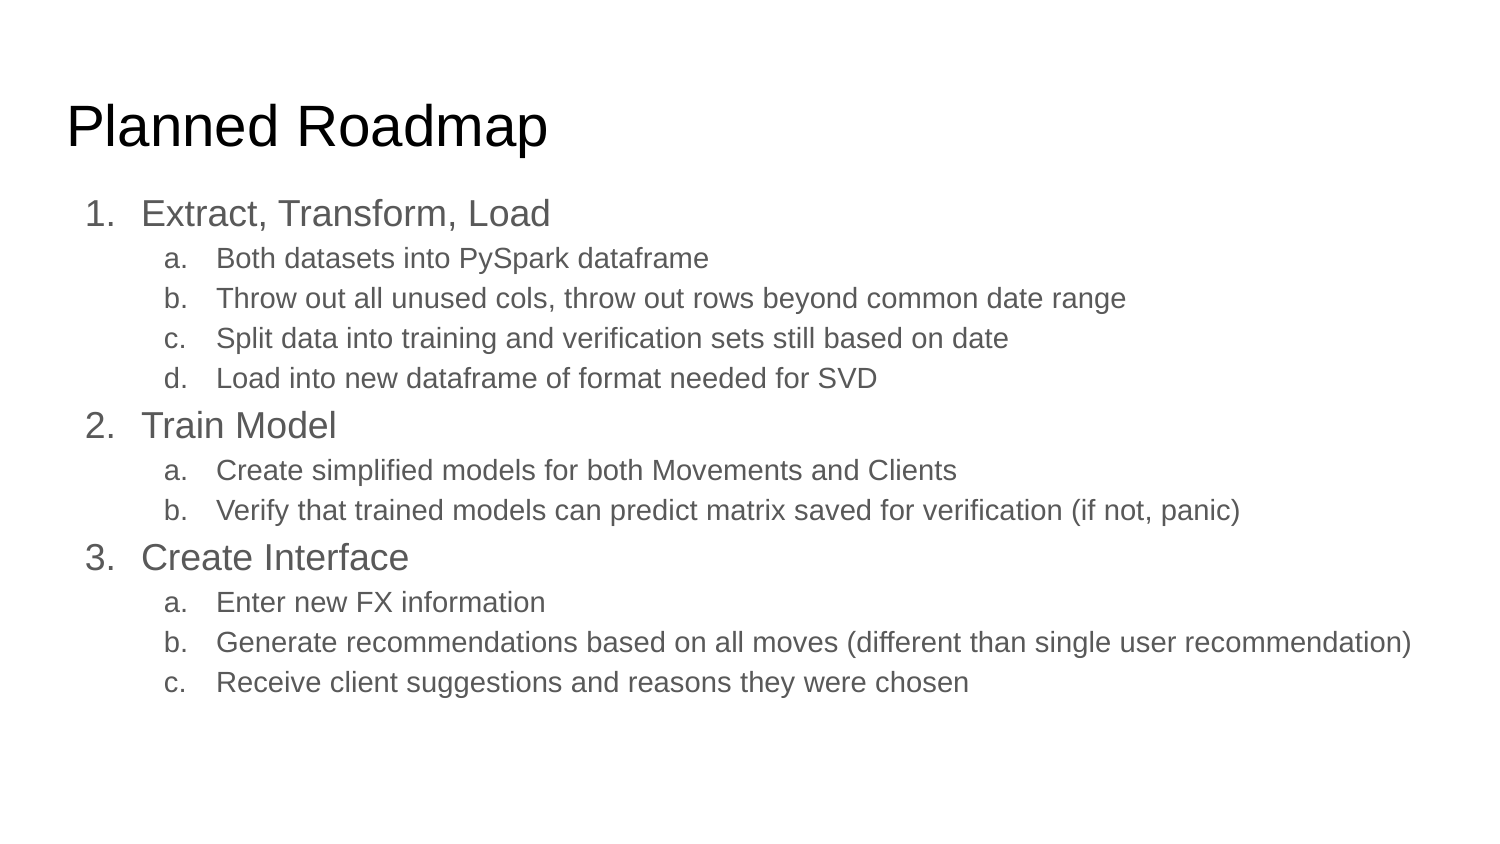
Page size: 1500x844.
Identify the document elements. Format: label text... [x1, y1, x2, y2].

title Planned Roadmap [51, 72, 1449, 166]
list Extract, Transform, Load Both datasets into PySpark dataframe Throw out all unused cols, throw out rows beyond common date range Split data into training and verification sets still based on date Load into new dataframe of format needed for SVD Train Model Create simplified models for both Movements and Clients Verify that trained models can predict matrix saved for verification (if not, panic) Create Interface Enter new FX information Generate recommendations based on all moves (different than single user recommendation) Receive client suggestions and reasons they were chosen [51, 166, 1449, 728]
